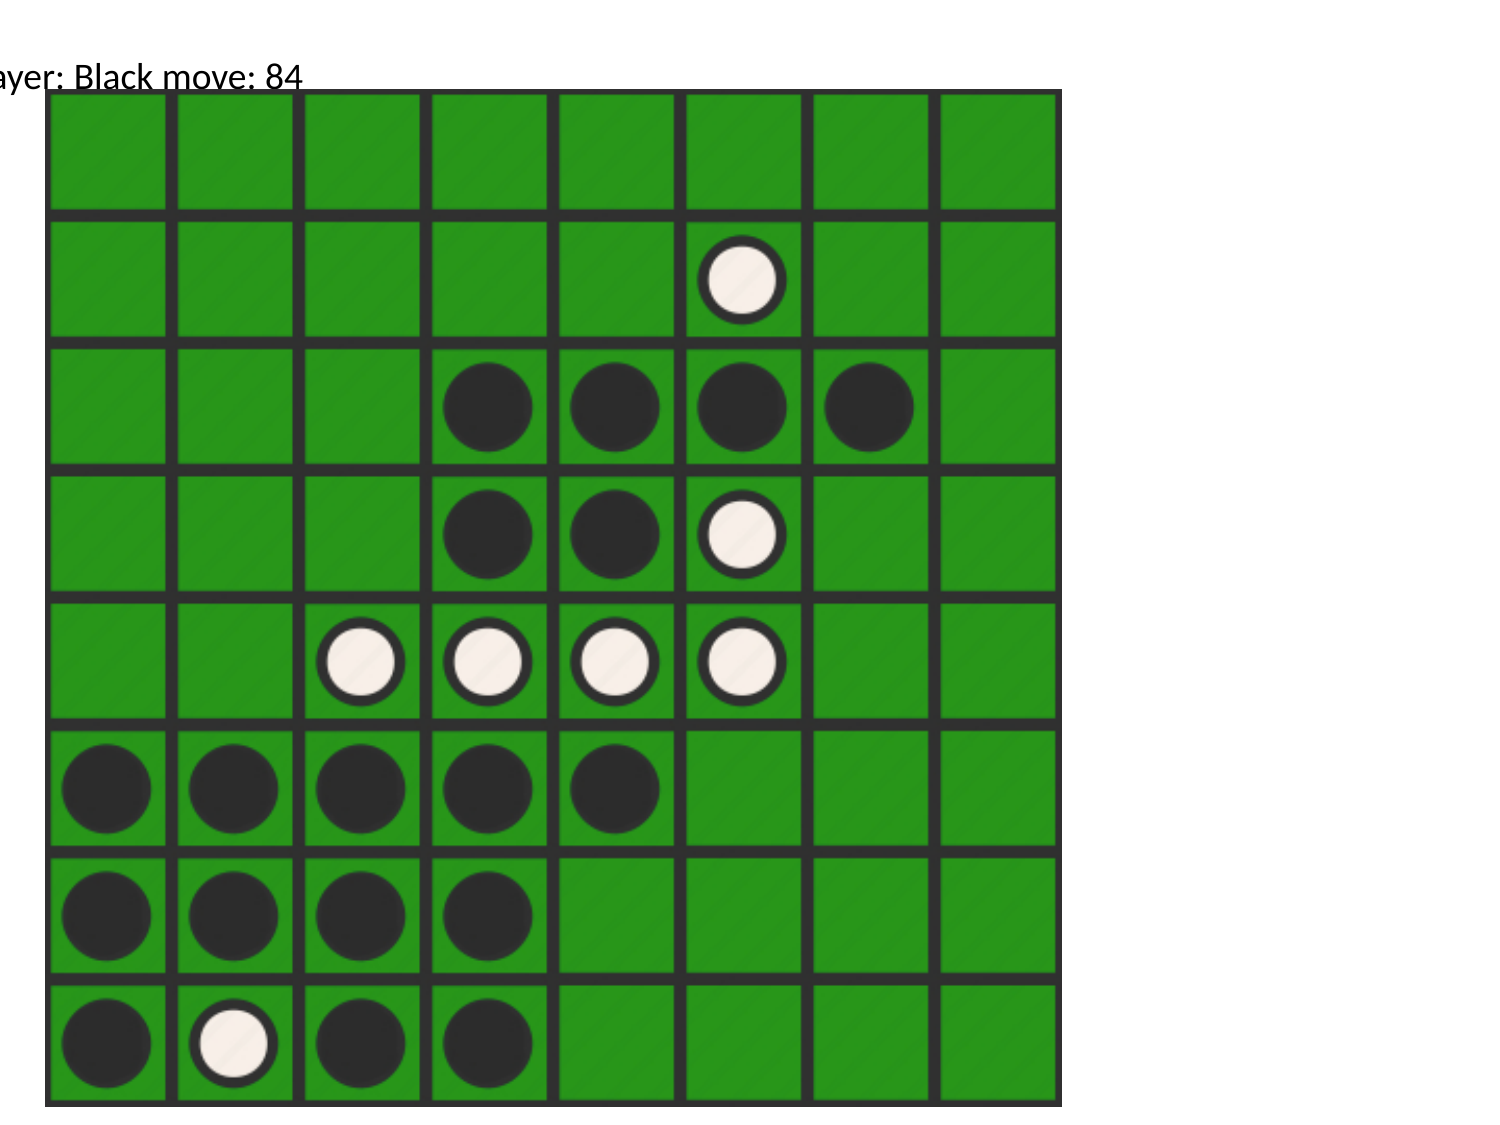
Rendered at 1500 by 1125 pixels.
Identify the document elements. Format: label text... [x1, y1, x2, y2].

picture [44, 89, 1062, 1107]
text_box turn: 21 player: Black move: 84 [0, 44, 319, 105]
